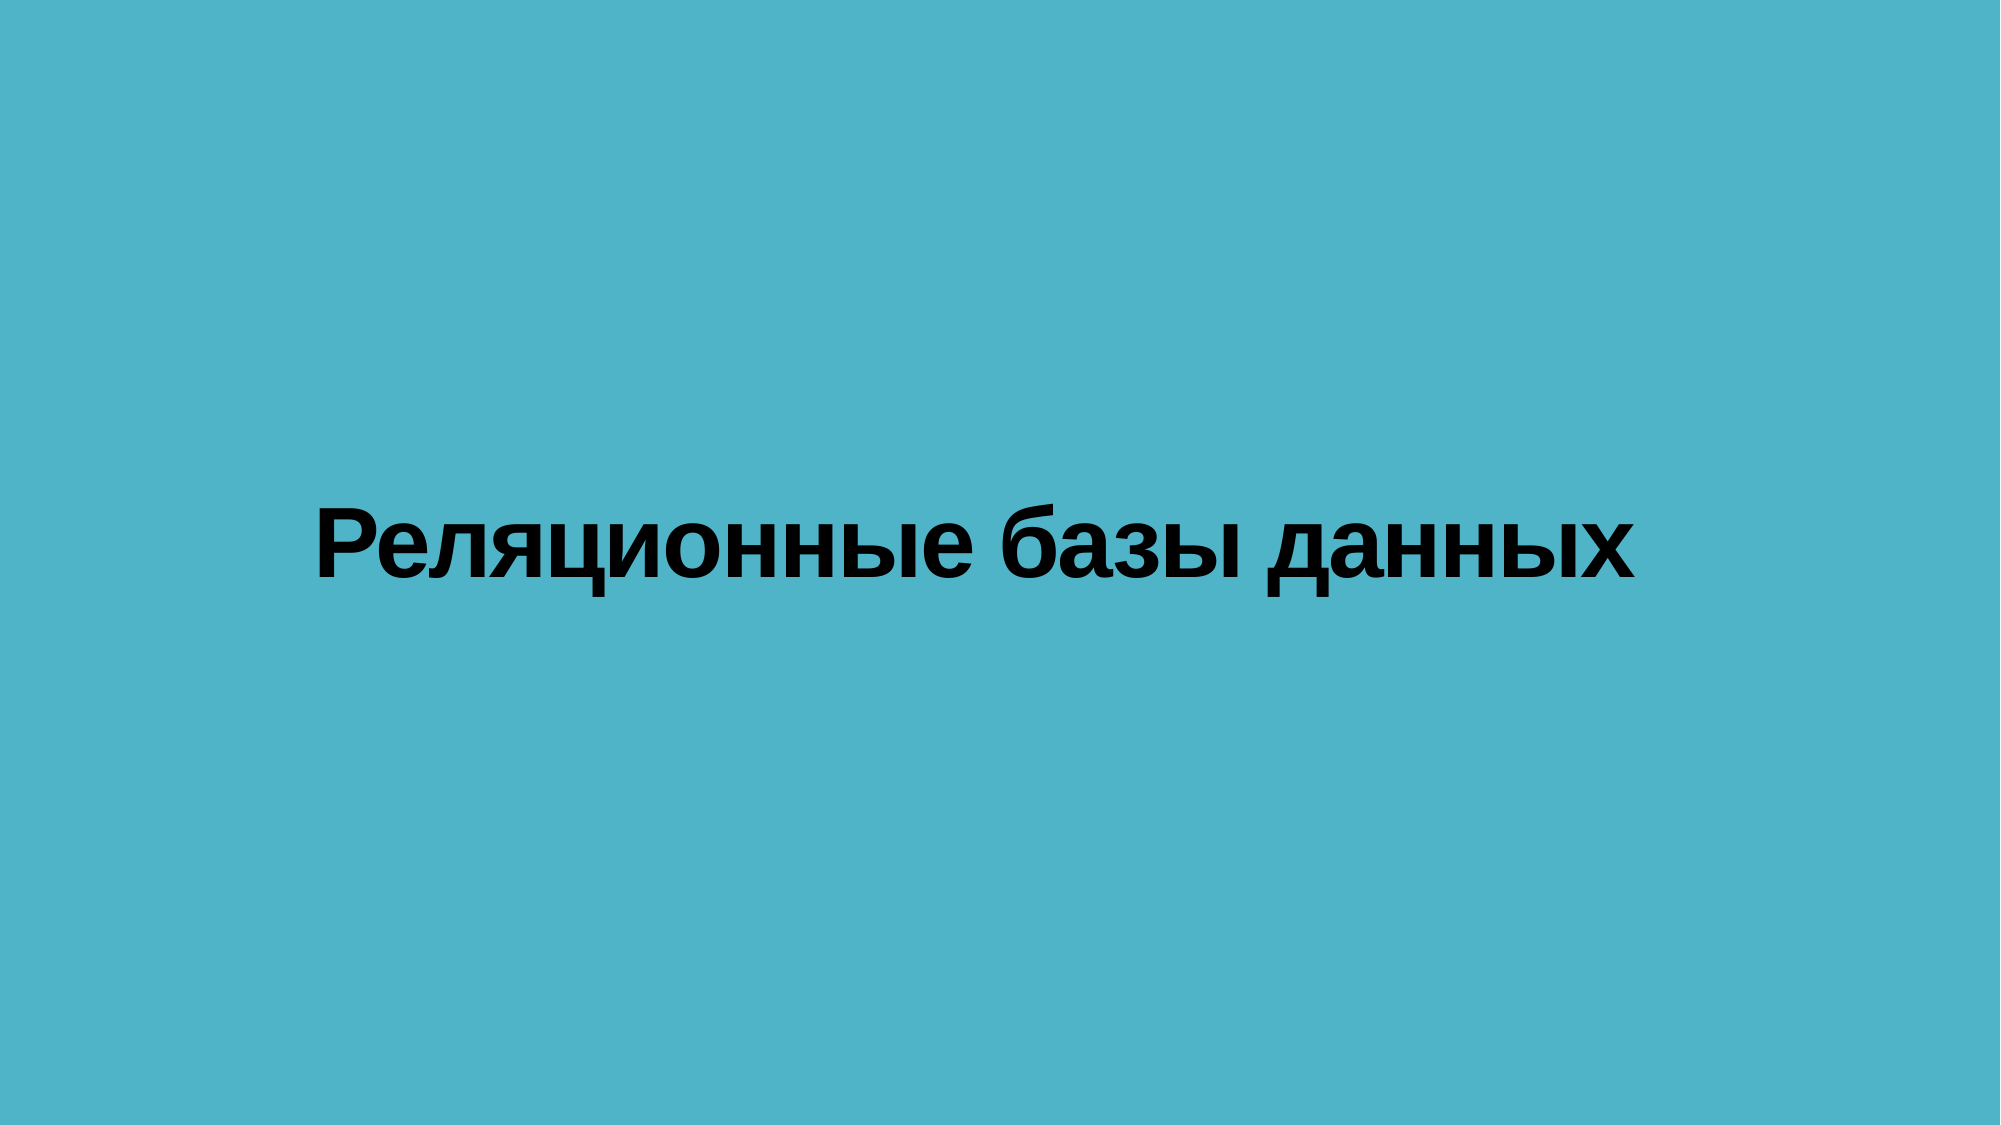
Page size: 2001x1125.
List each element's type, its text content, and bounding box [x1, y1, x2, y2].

title Реляционные базы данных [73, 285, 1877, 605]
